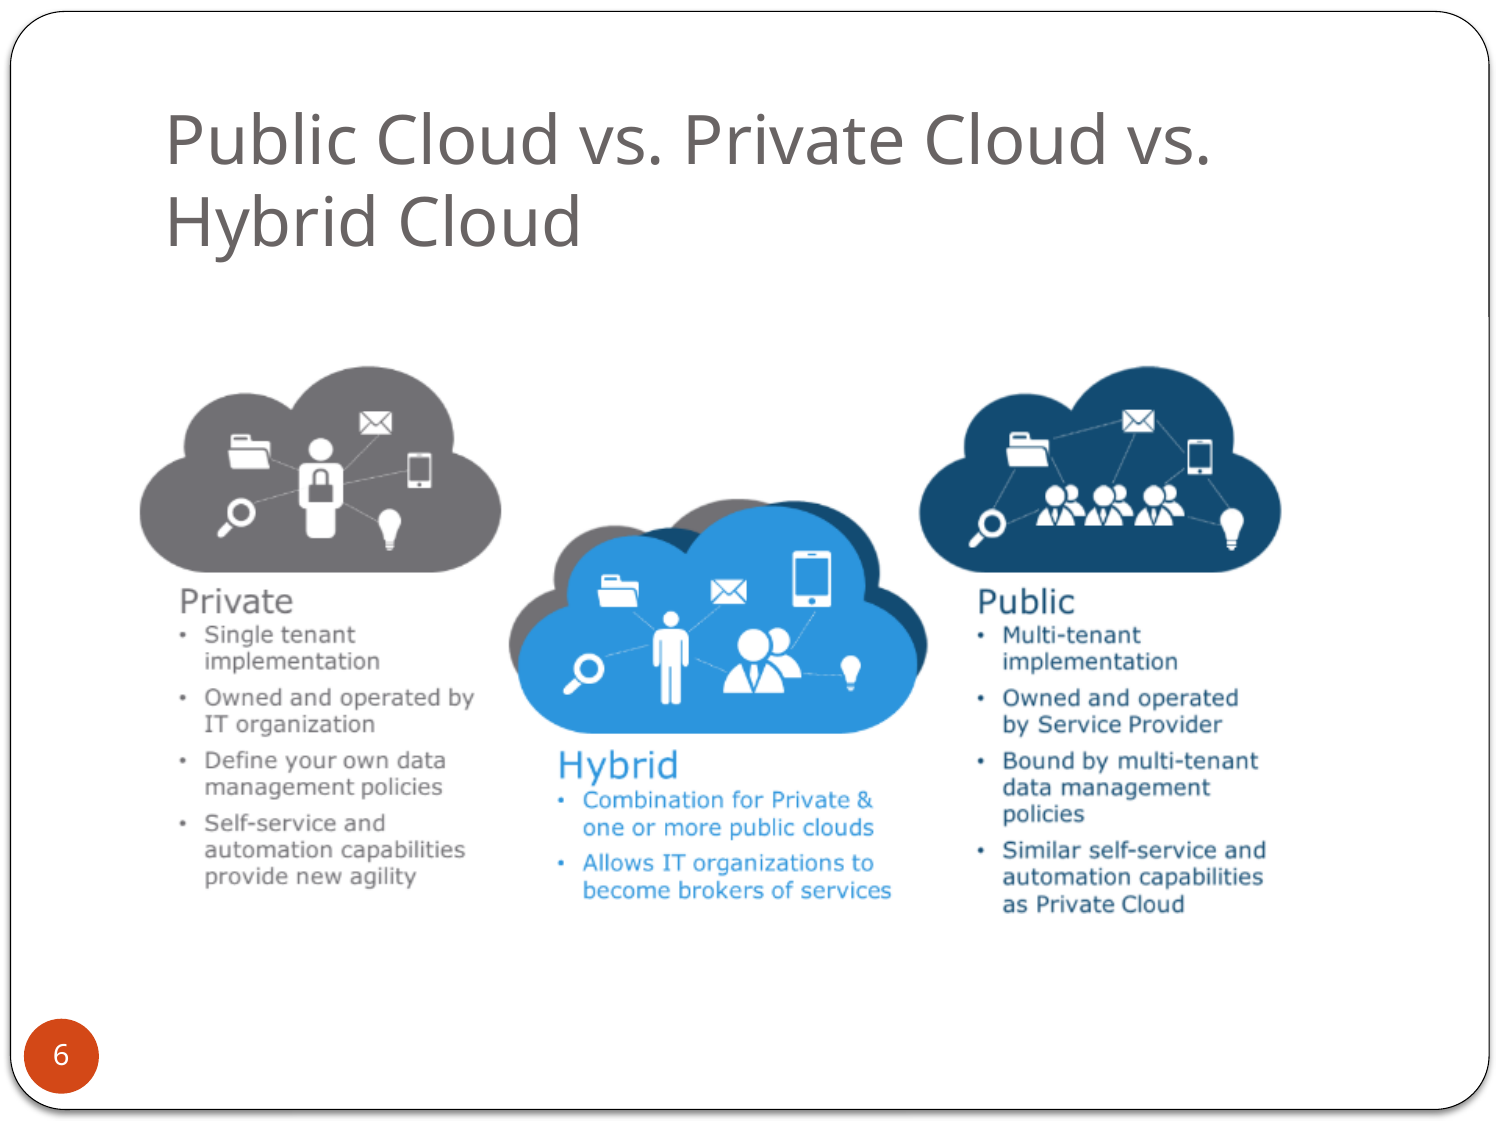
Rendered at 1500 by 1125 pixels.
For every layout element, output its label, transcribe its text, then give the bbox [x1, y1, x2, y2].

slide_number 6 [23, 1018, 99, 1094]
picture [87, 349, 1338, 915]
title Public Cloud vs. Private Cloud vs. Hybrid Cloud [150, 87, 1425, 275]
